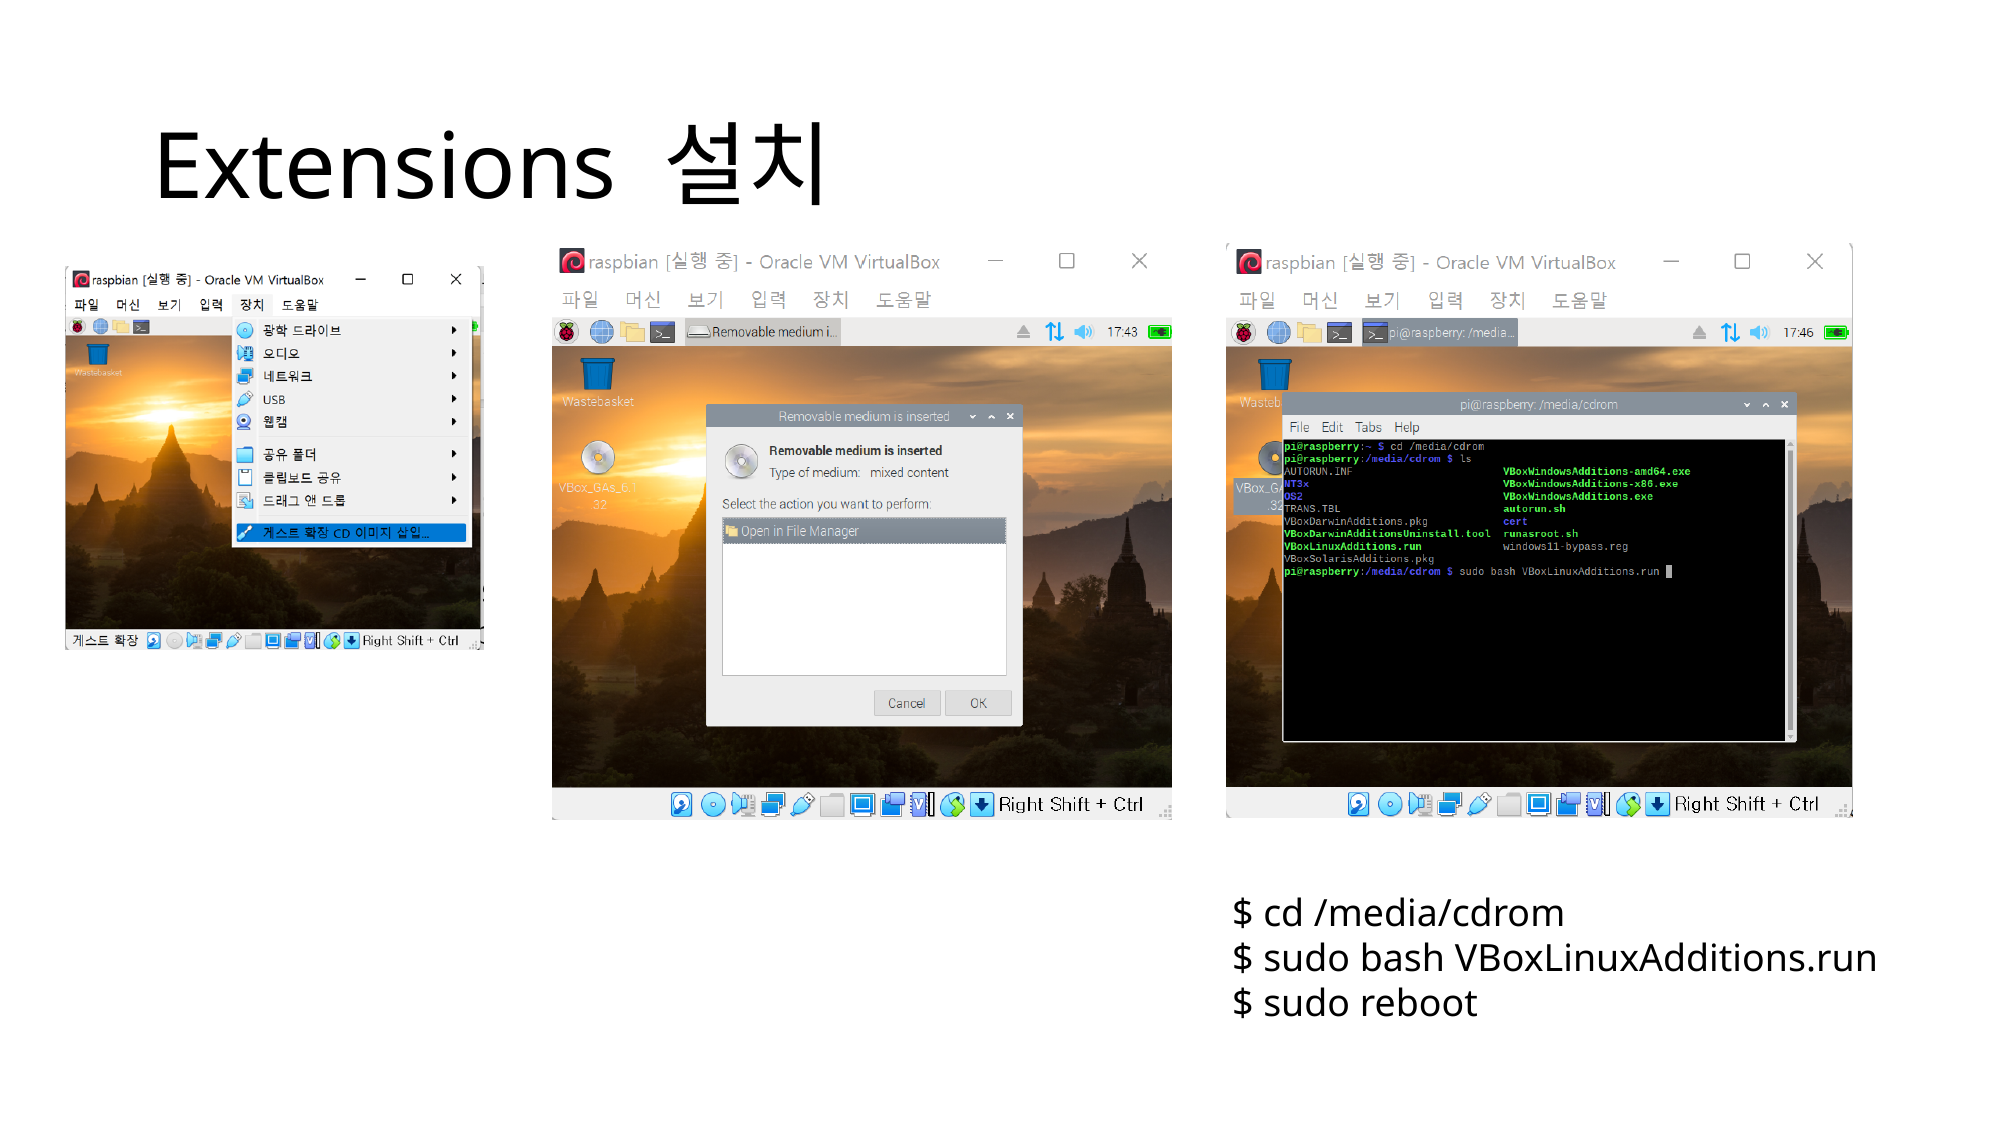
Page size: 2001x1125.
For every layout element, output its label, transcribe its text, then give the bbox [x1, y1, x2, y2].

picture [1226, 243, 1853, 819]
picture [65, 266, 484, 650]
title Extensions 설치 [137, 59, 1863, 278]
picture [552, 243, 1172, 820]
text_box $ cd /media/cdrom $ sudo bash VBoxLinuxAdditions.run $ sudo reboot [1217, 881, 1894, 1032]
